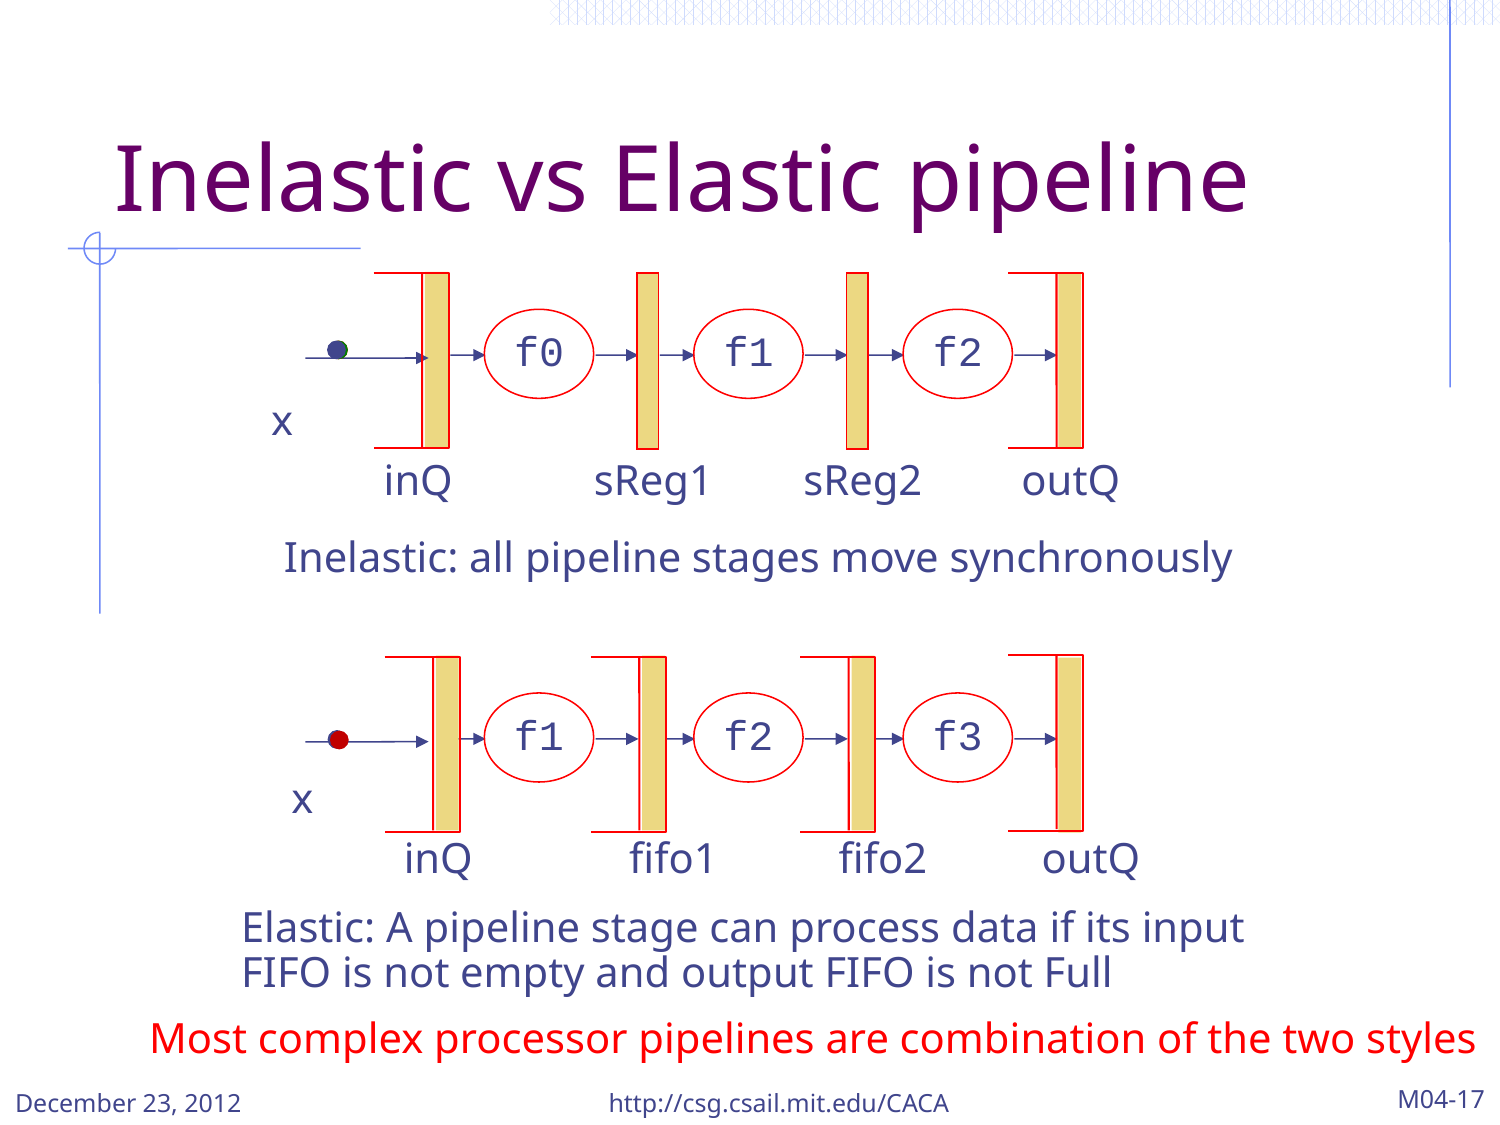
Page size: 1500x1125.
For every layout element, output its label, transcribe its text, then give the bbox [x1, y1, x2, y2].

slide_number M04-17 [1187, 1049, 1500, 1125]
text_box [254, 655, 1137, 896]
text_box Inelastic: all pipeline stages move synchronously [269, 529, 1249, 590]
text_box Most complex processor pipelines are combination of the two styles [134, 1010, 1492, 1071]
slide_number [0, 1068, 293, 1125]
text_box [254, 271, 1137, 513]
title Inelastic vs Elastic pipeline [99, 49, 1376, 238]
footer http://csg.csail.mit.edu/CACA [508, 1049, 1051, 1125]
text_box Elastic: A pipeline stage can process data if its input FIFO is not empty and output FIFO is not Full [226, 898, 1331, 1004]
